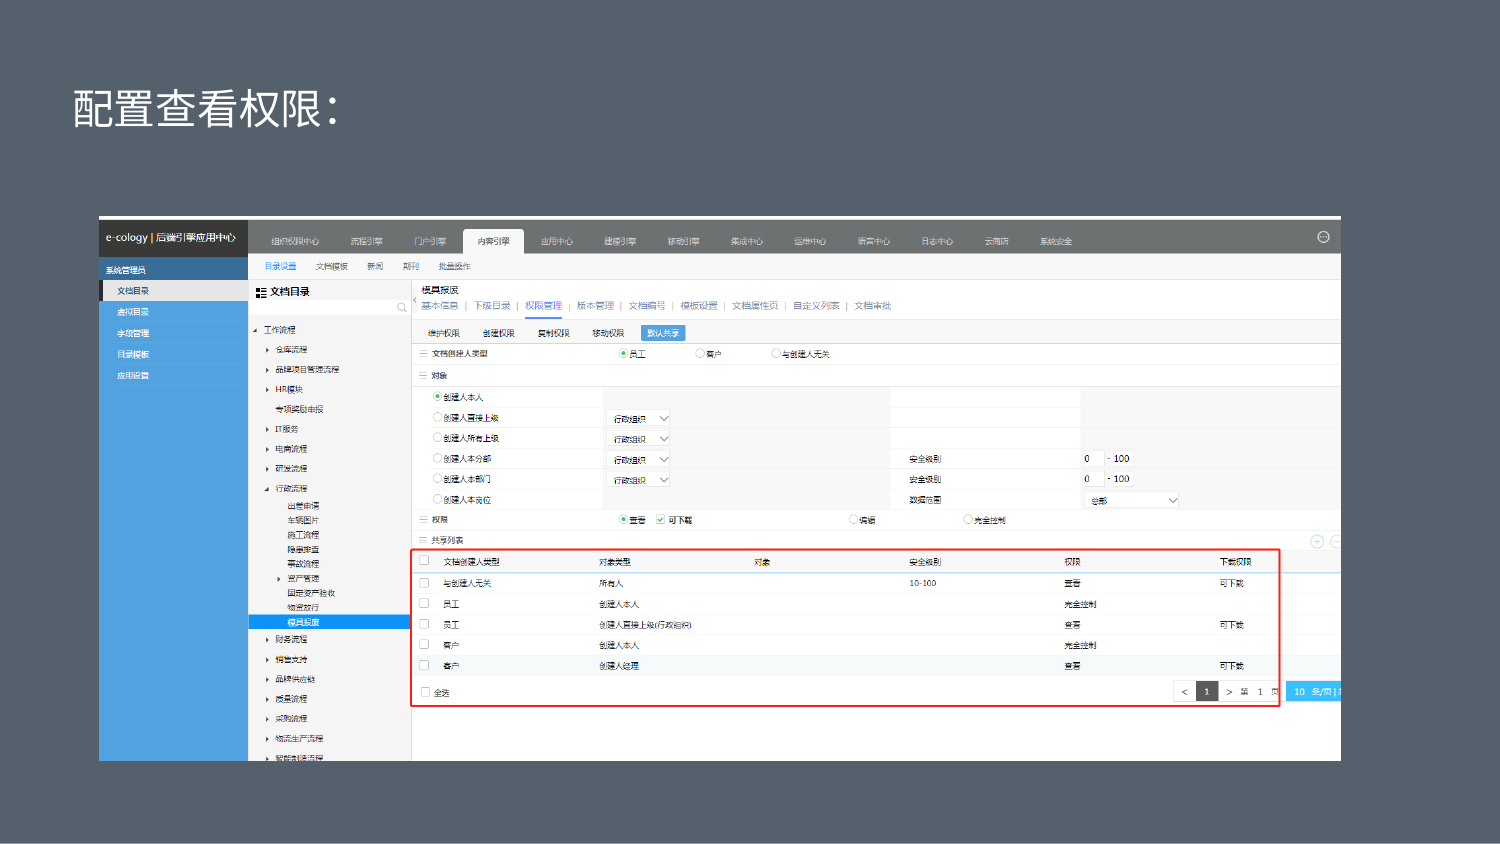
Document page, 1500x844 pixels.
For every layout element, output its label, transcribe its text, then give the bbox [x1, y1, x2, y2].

text_box 配置查看权限： [57, 75, 677, 140]
picture [99, 216, 1341, 761]
